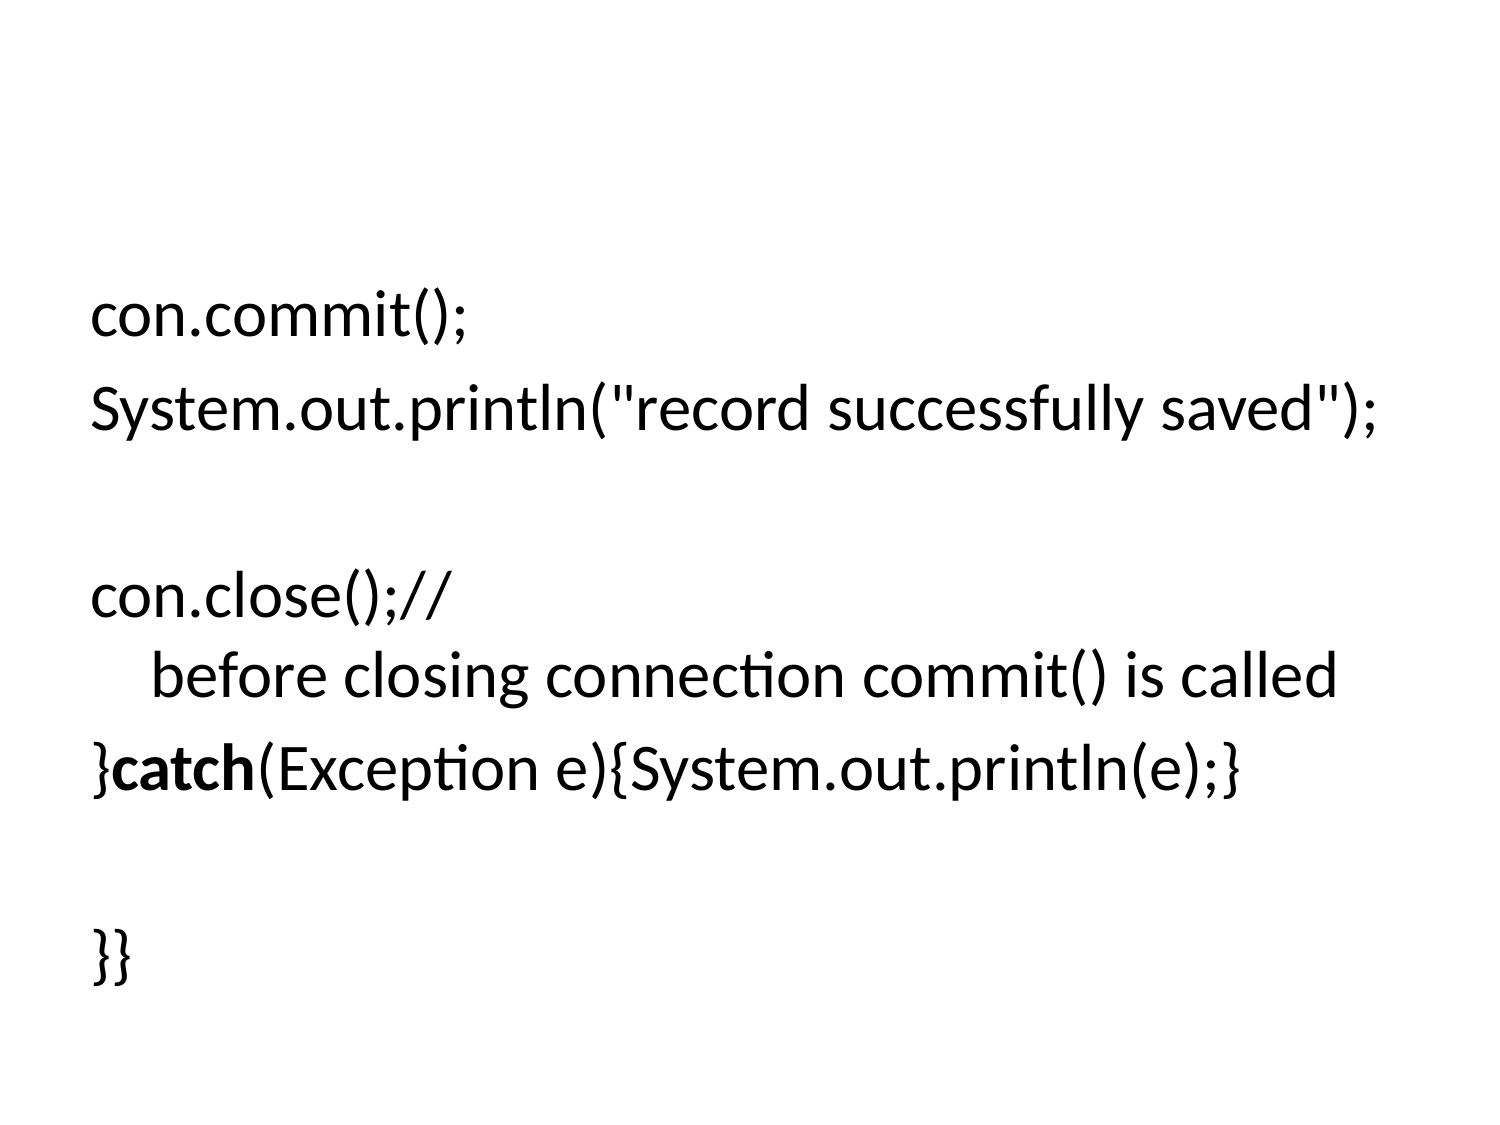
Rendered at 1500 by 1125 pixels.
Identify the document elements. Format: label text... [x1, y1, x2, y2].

list con.commit(); System.out.println("record successfully saved"); con.close();//before closing connection commit() is called }catch(Exception e){System.out.println(e);} }} [75, 262, 1425, 1005]
